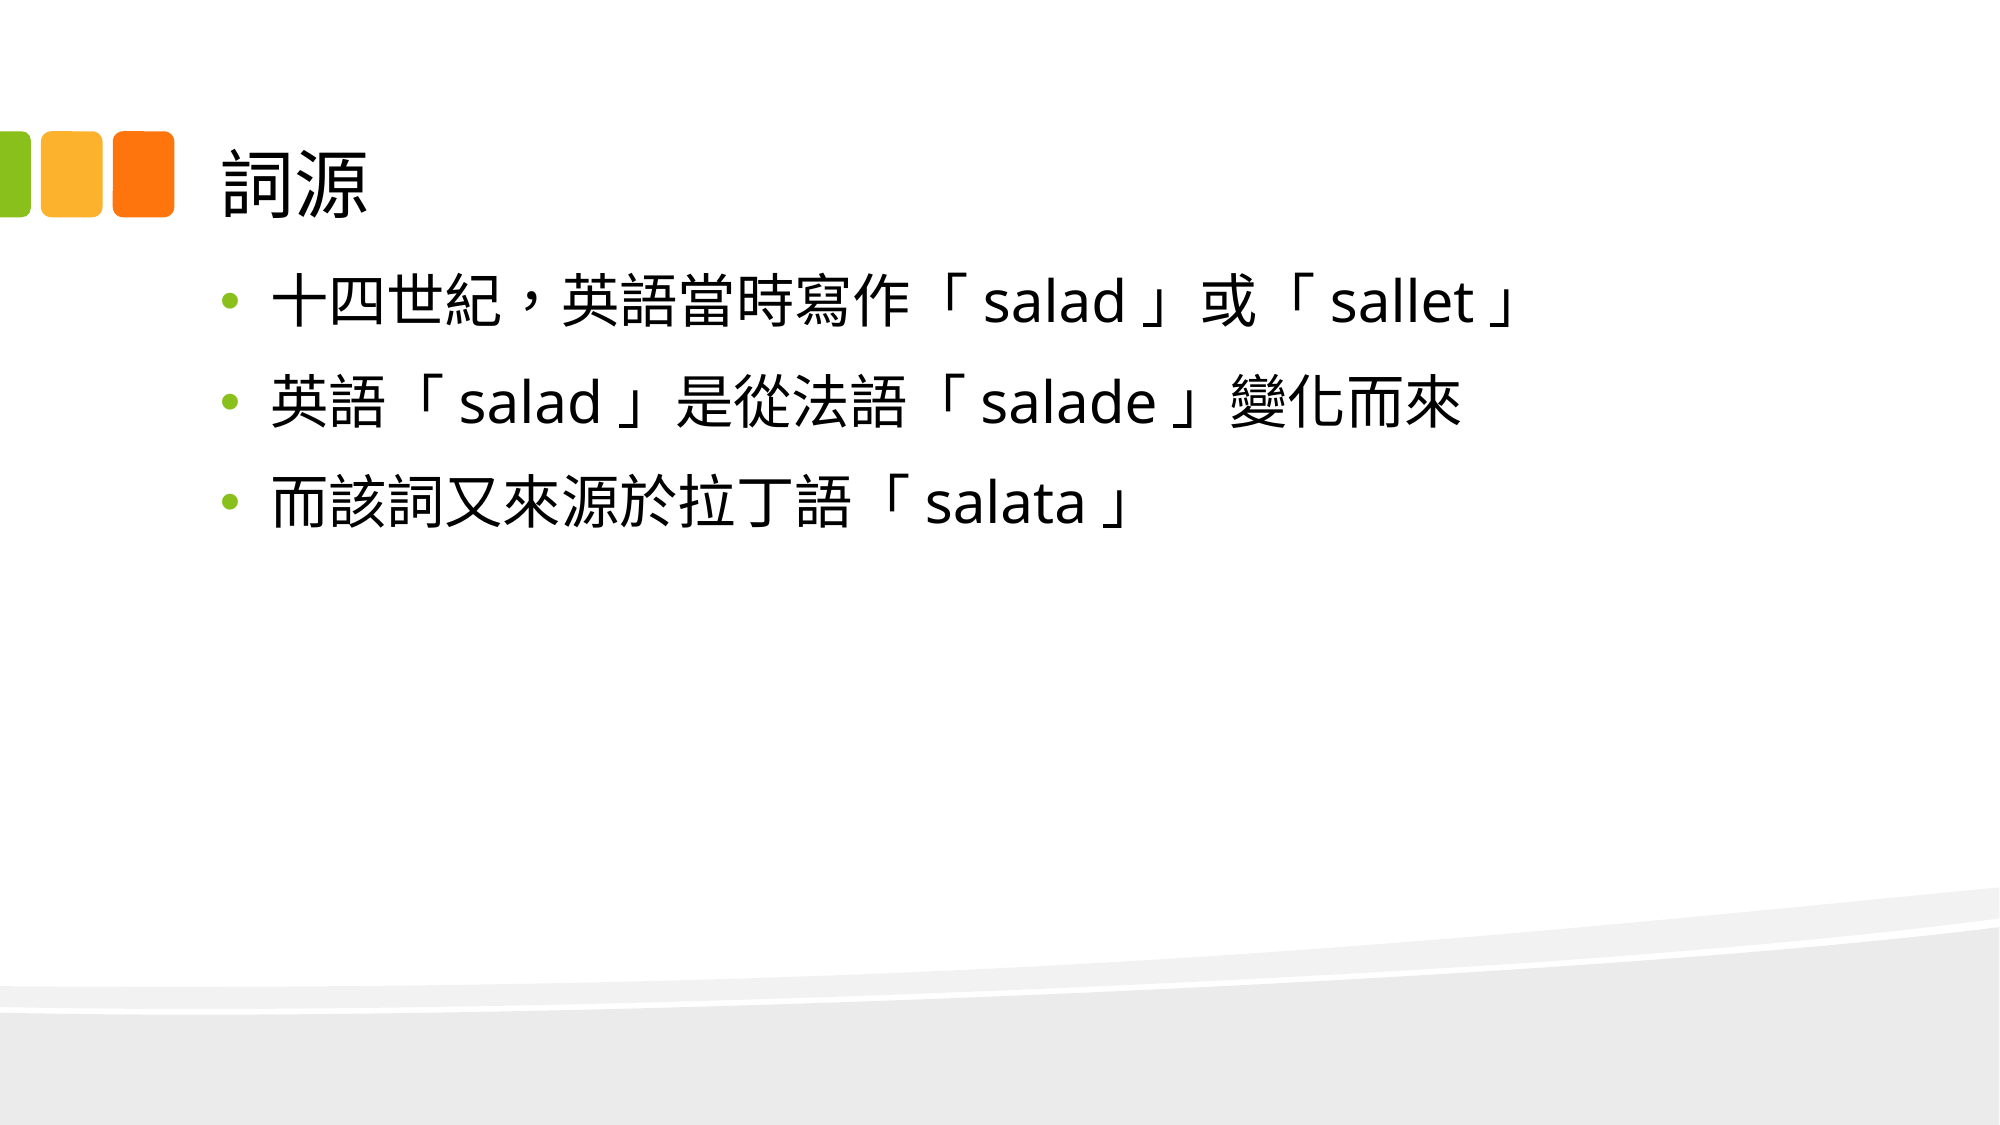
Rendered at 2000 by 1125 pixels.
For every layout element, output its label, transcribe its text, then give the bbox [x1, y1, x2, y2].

title 詞源 [199, 24, 1800, 238]
list 十四世紀，英語當時寫作「salad」或「sallet」 英語「salad」是從法語「salade」變化而來 而該詞又來源於拉丁語「salata」 [199, 262, 1800, 1013]
